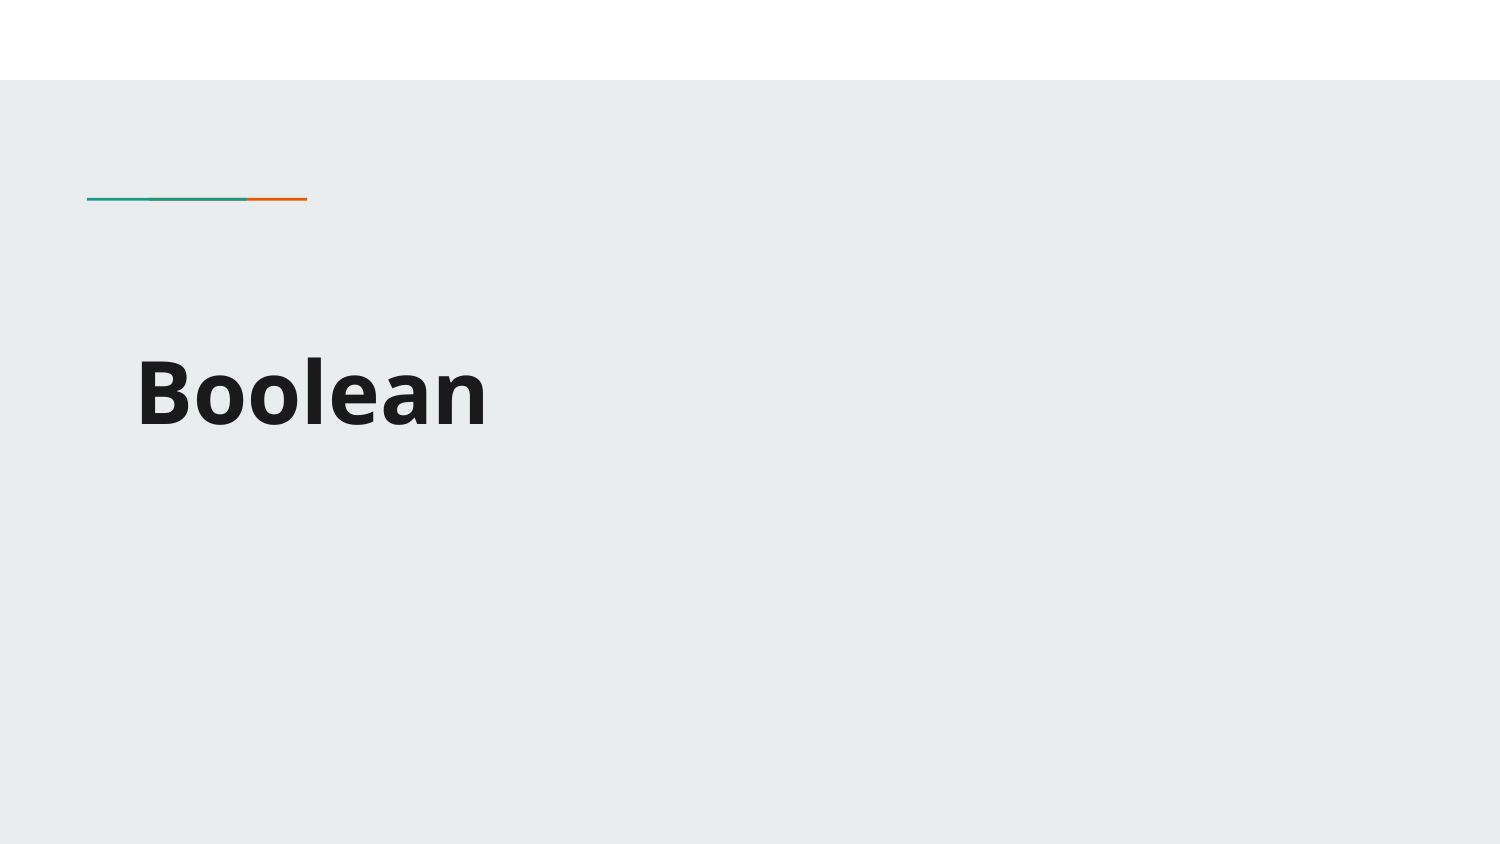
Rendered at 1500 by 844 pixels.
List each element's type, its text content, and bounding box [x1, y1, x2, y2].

title Boolean [119, 216, 1381, 490]
